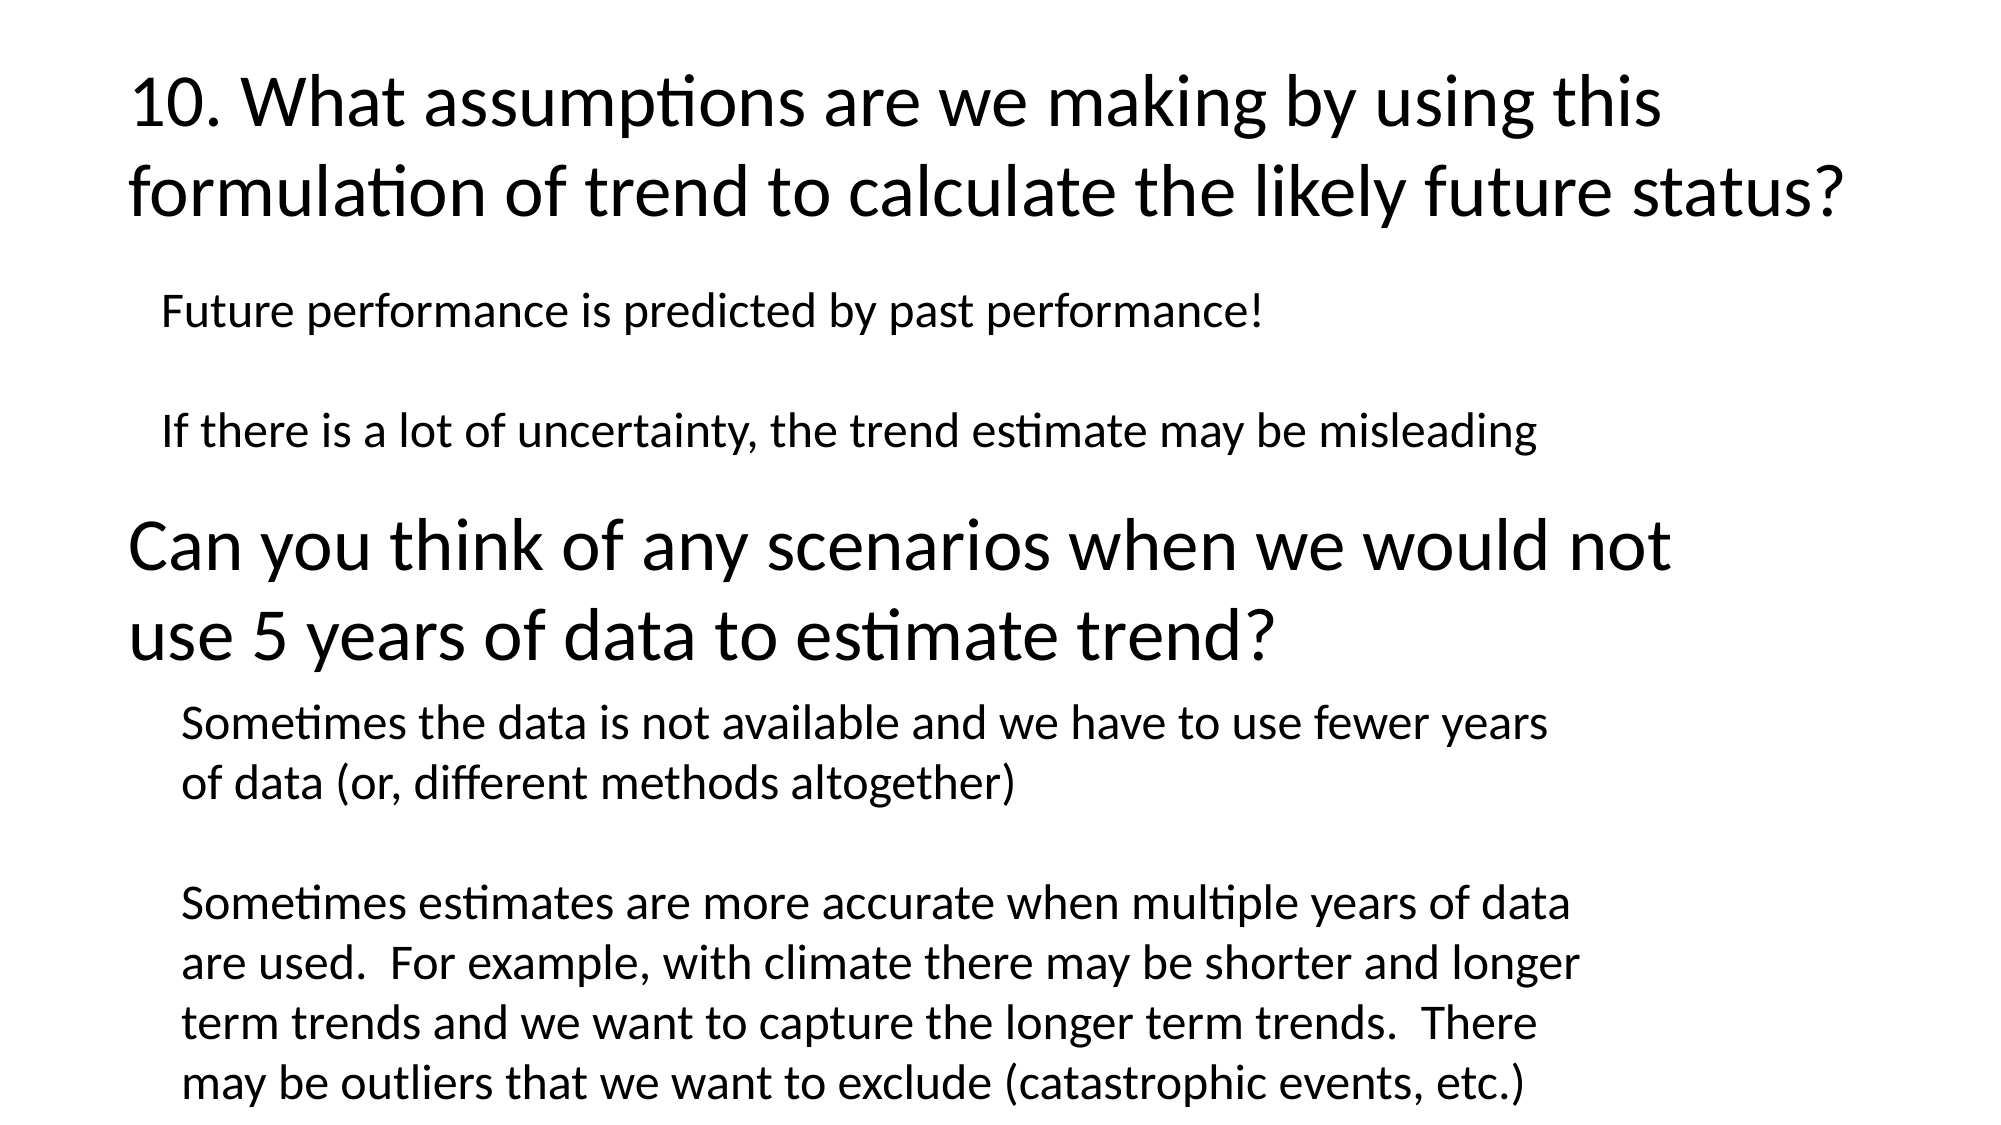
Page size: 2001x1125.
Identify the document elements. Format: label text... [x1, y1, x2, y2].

text_box Can you think of any scenarios when we would not use 5 years of data to estimate trend? [113, 488, 1786, 683]
text_box Sometimes the data is not available and we have to use fewer years of data (or, different methods altogether) Sometimes estimates are more accurate when multiple years of data are used. For example, with climate there may be shorter and longer term trends and we want to capture the longer term trends. There may be outliers that we want to exclude (catastrophic events, etc.) [166, 682, 1602, 1117]
text_box Future performance is predicted by past performance! If there is a lot of uncertainty, the trend estimate may be misleading [146, 269, 1581, 465]
text_box 10. What assumptions are we making by using this formulation of trend to calculate the likely future status? [113, 44, 1900, 239]
